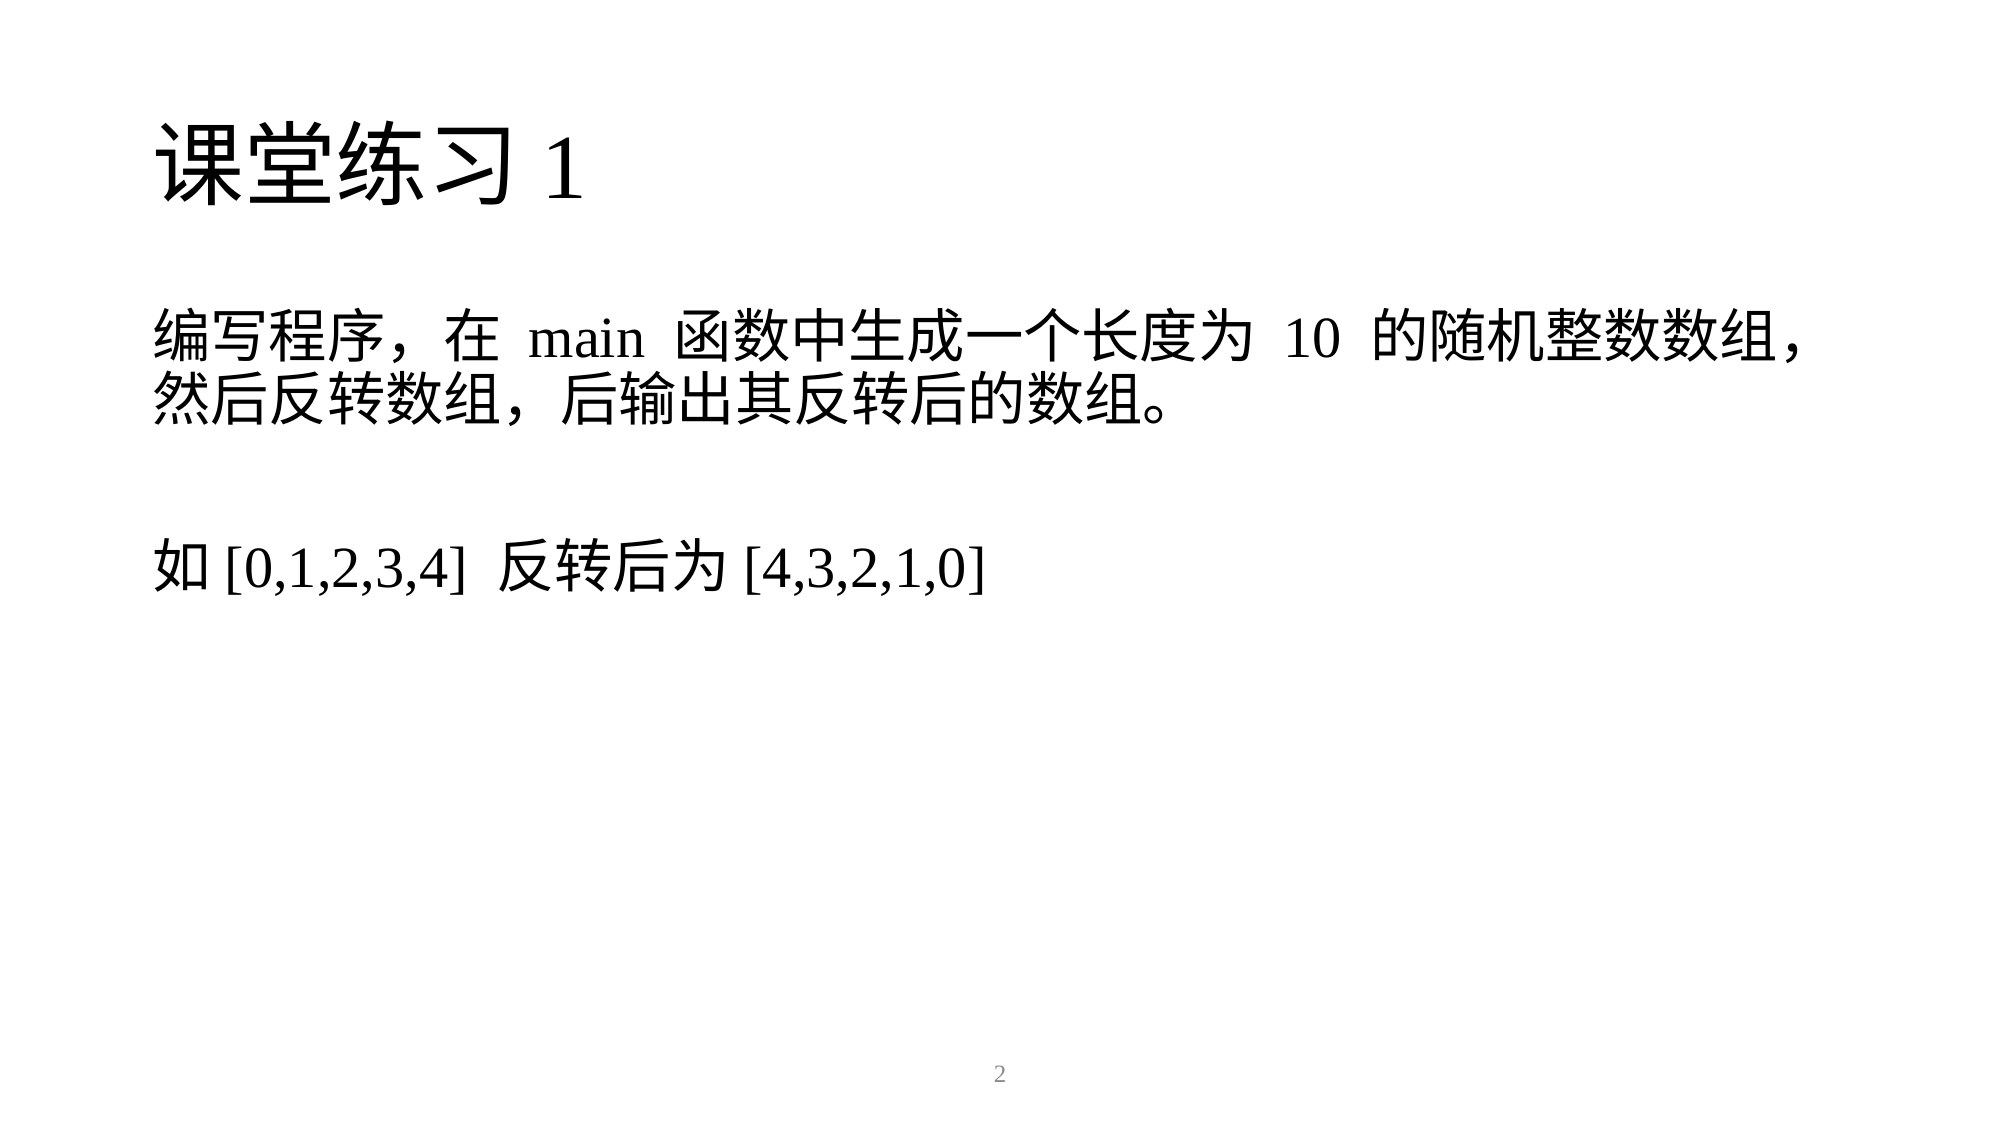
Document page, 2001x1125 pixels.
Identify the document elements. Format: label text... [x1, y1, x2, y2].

slide_number 2 [938, 1042, 1062, 1103]
title 课堂练习1 [137, 59, 1863, 278]
list 编写程序，在 main 函数中生成一个长度为 10 的随机整数数组，然后反转数组，后输出其反转后的数组。 如[0,1,2,3,4] 反转后为[4,3,2,1,0] [137, 299, 1863, 1014]
